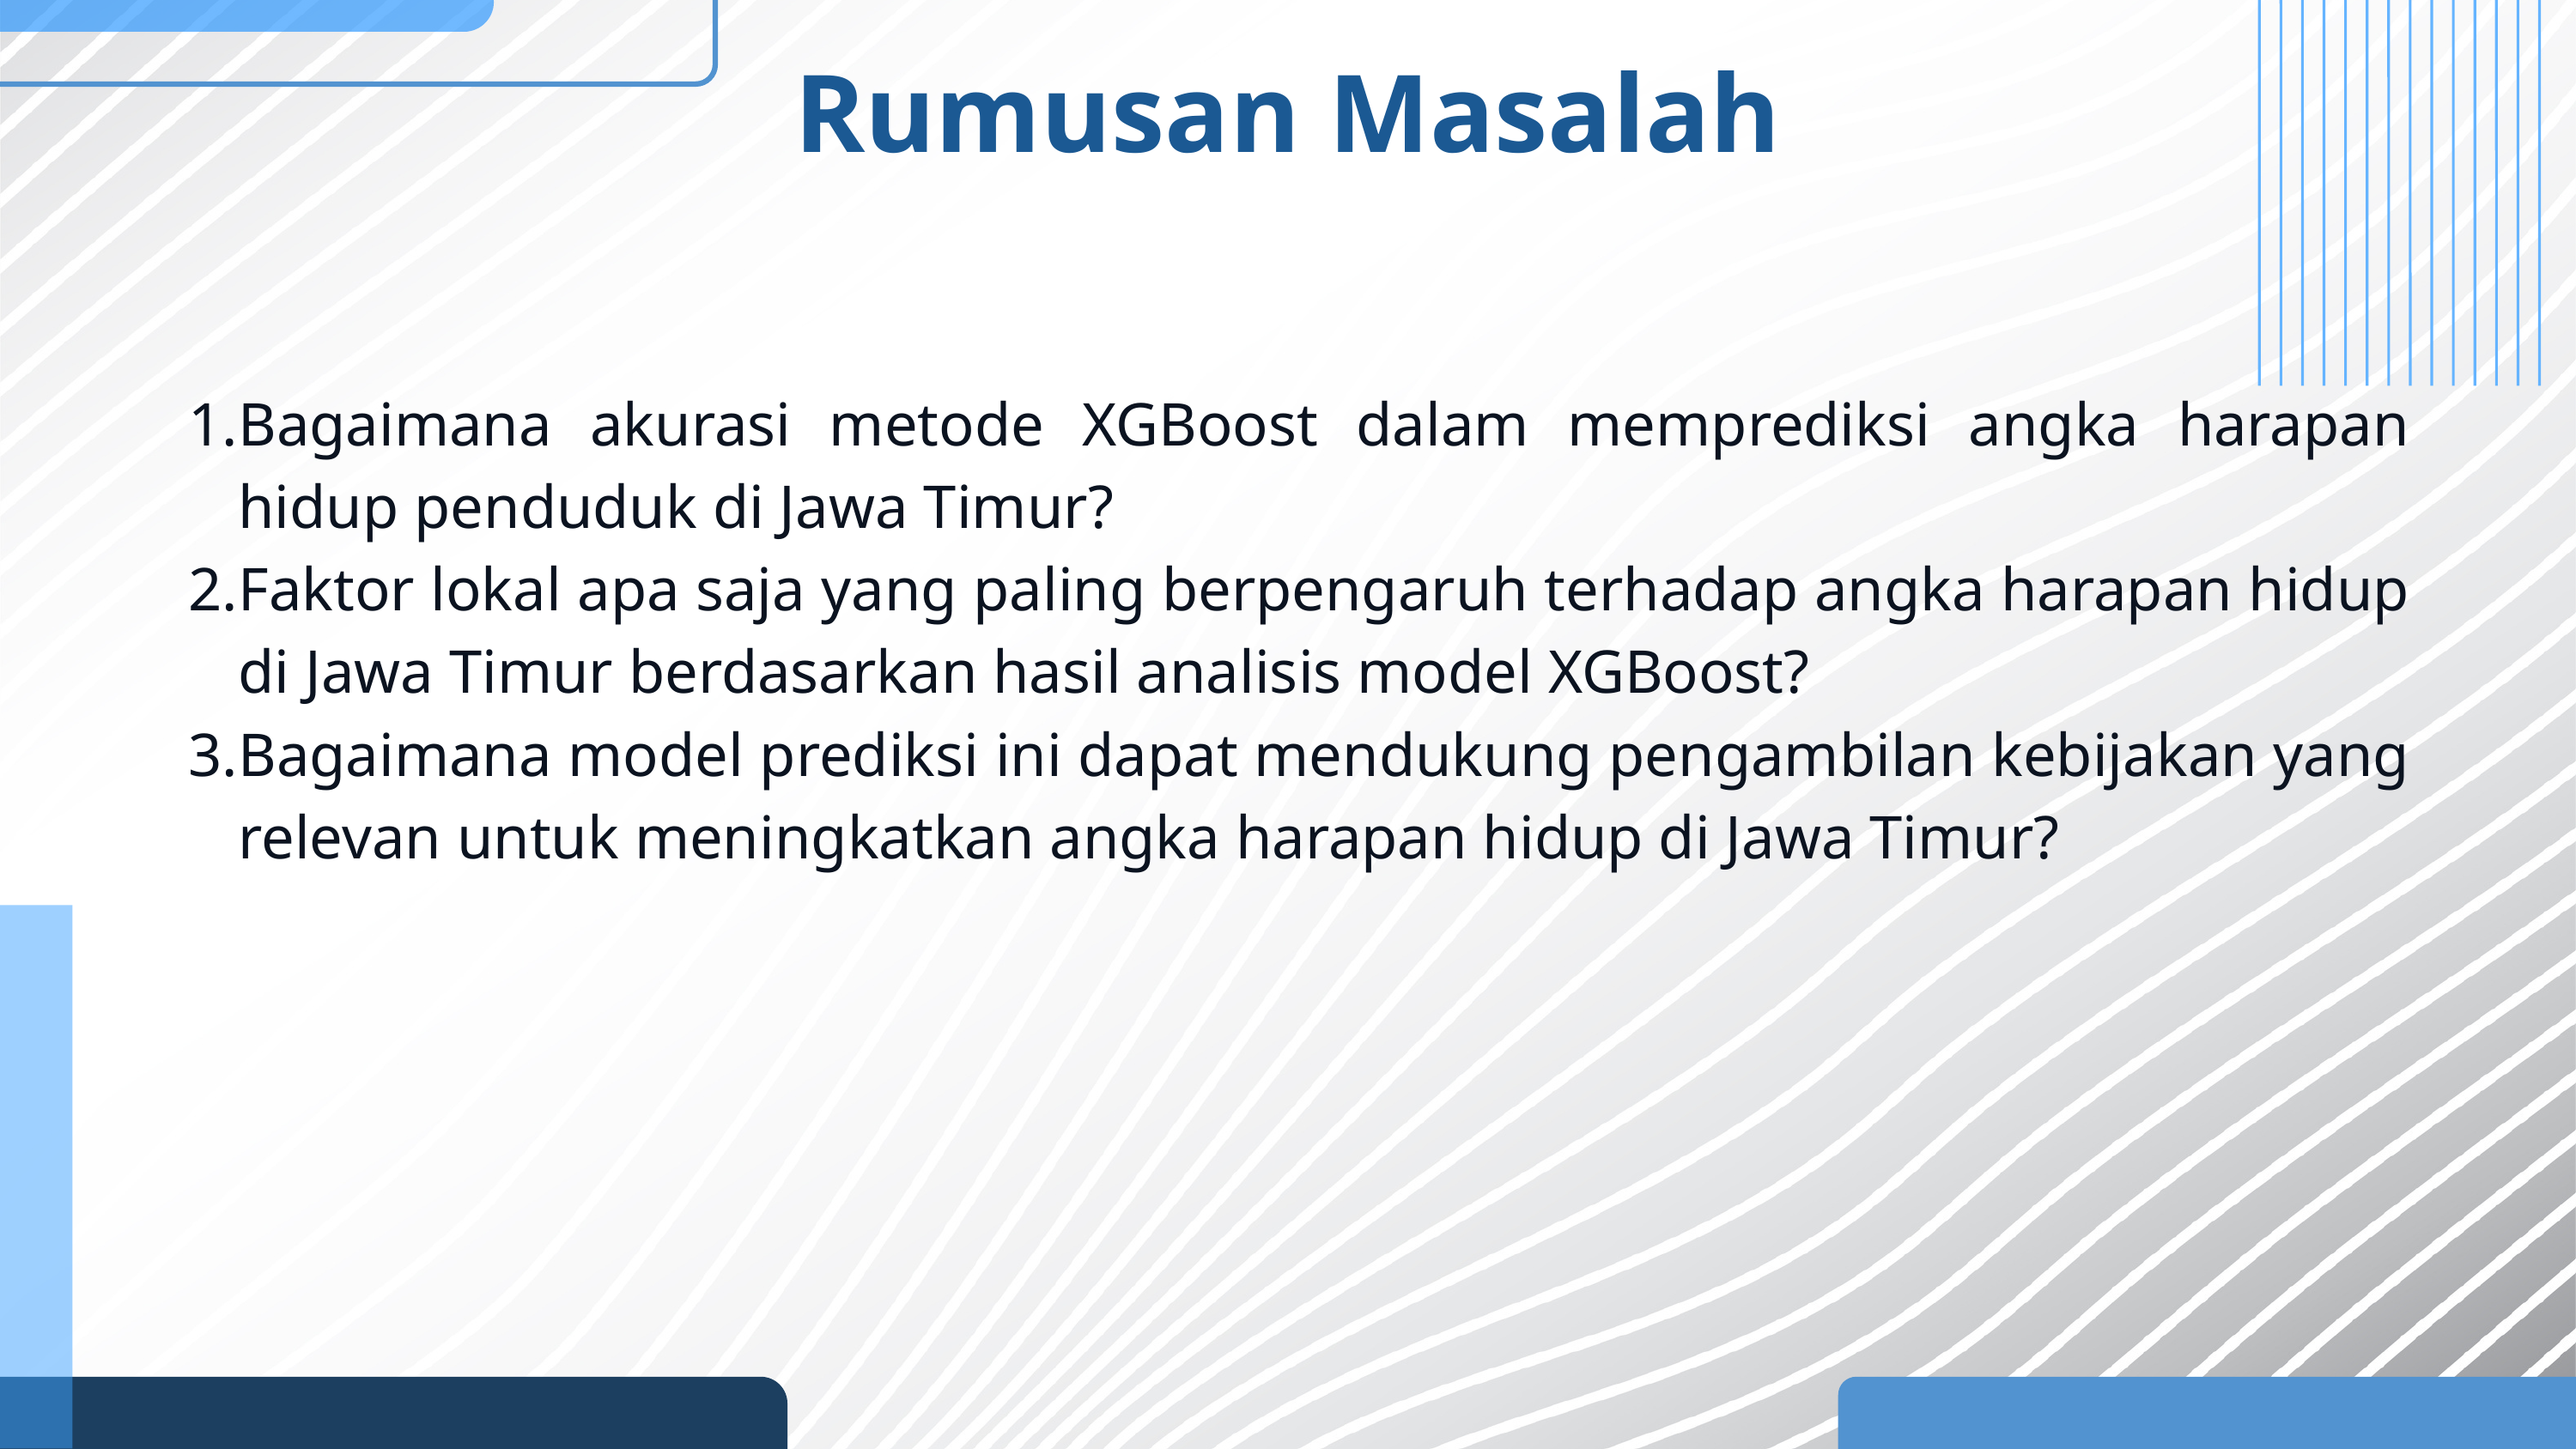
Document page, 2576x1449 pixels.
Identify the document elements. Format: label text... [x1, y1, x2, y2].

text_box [1838, 1376, 2576, 1449]
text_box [0, 905, 73, 1449]
text_box Bagaimana akurasi metode XGBoost dalam memprediksi angka harapan hidup penduduk di Jawa Timur? Faktor lokal apa saja yang paling berpengaruh terhadap angka harapan hidup di Jawa Timur berdasarkan hasil analisis model XGBoost? Bagaimana model prediksi ini dapat mendukung pengambilan kebijakan yang relevan untuk meningkatkan angka harapan hidup di Jawa Timur? [137, 374, 2410, 954]
text_box Rumusan Masalah [551, 0, 2025, 174]
text_box [0, 0, 2576, 1449]
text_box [76, 1376, 788, 1449]
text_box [0, 0, 716, 85]
